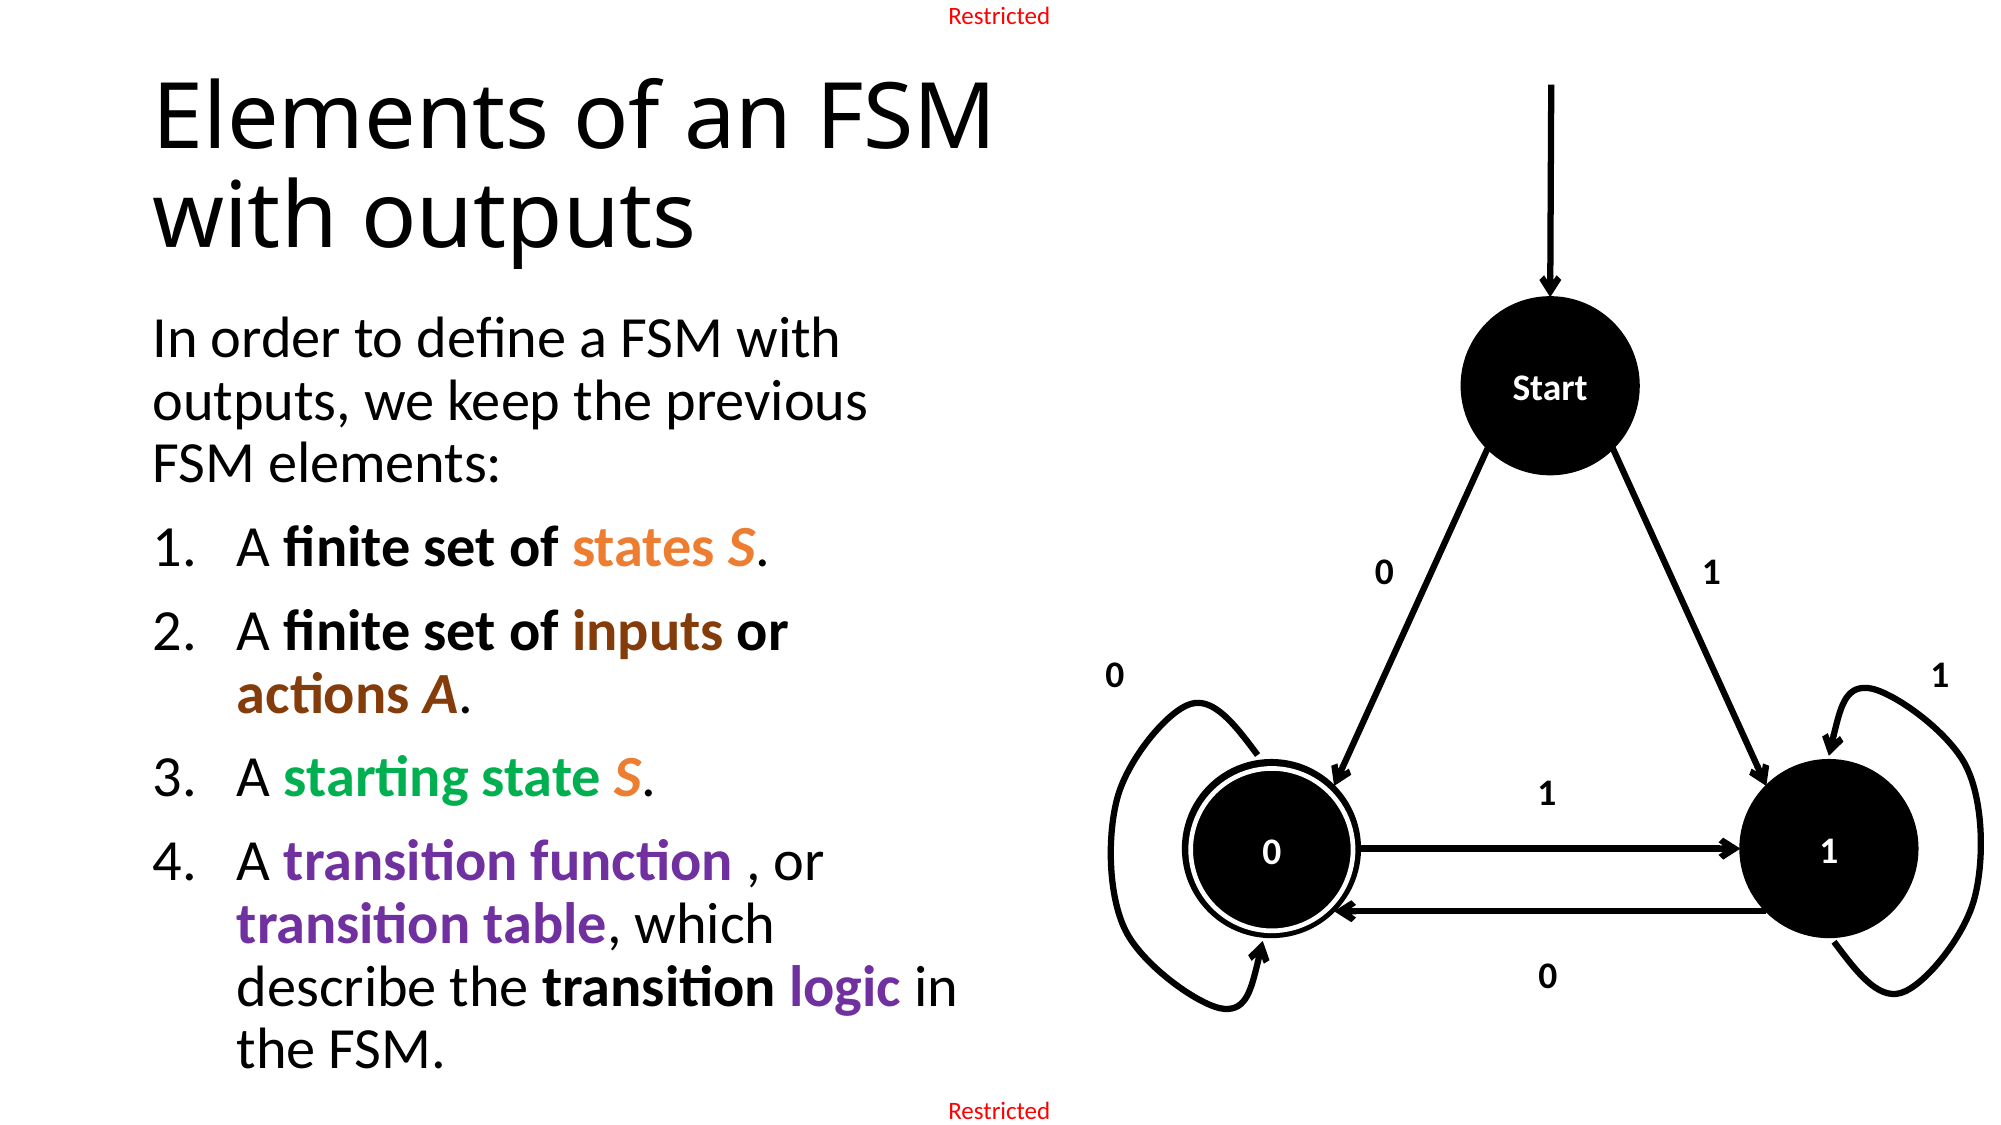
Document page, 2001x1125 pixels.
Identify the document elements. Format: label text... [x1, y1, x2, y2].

text_box 0 [1189, 767, 1355, 932]
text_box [1612, 448, 1767, 786]
text_box [1109, 701, 1267, 1010]
text_box [1258, 758, 1361, 939]
text_box Start [1460, 296, 1640, 476]
text_box 0 [1523, 943, 1577, 1004]
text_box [1334, 448, 1488, 786]
text_box 0 [1090, 642, 1144, 702]
title Elements of an FSM with outputs [137, 59, 1863, 278]
text_box [1824, 686, 1982, 995]
text_box 1 [1915, 642, 1969, 702]
text_box 1 [1522, 761, 1576, 821]
text_box 1 [1739, 758, 1833, 939]
